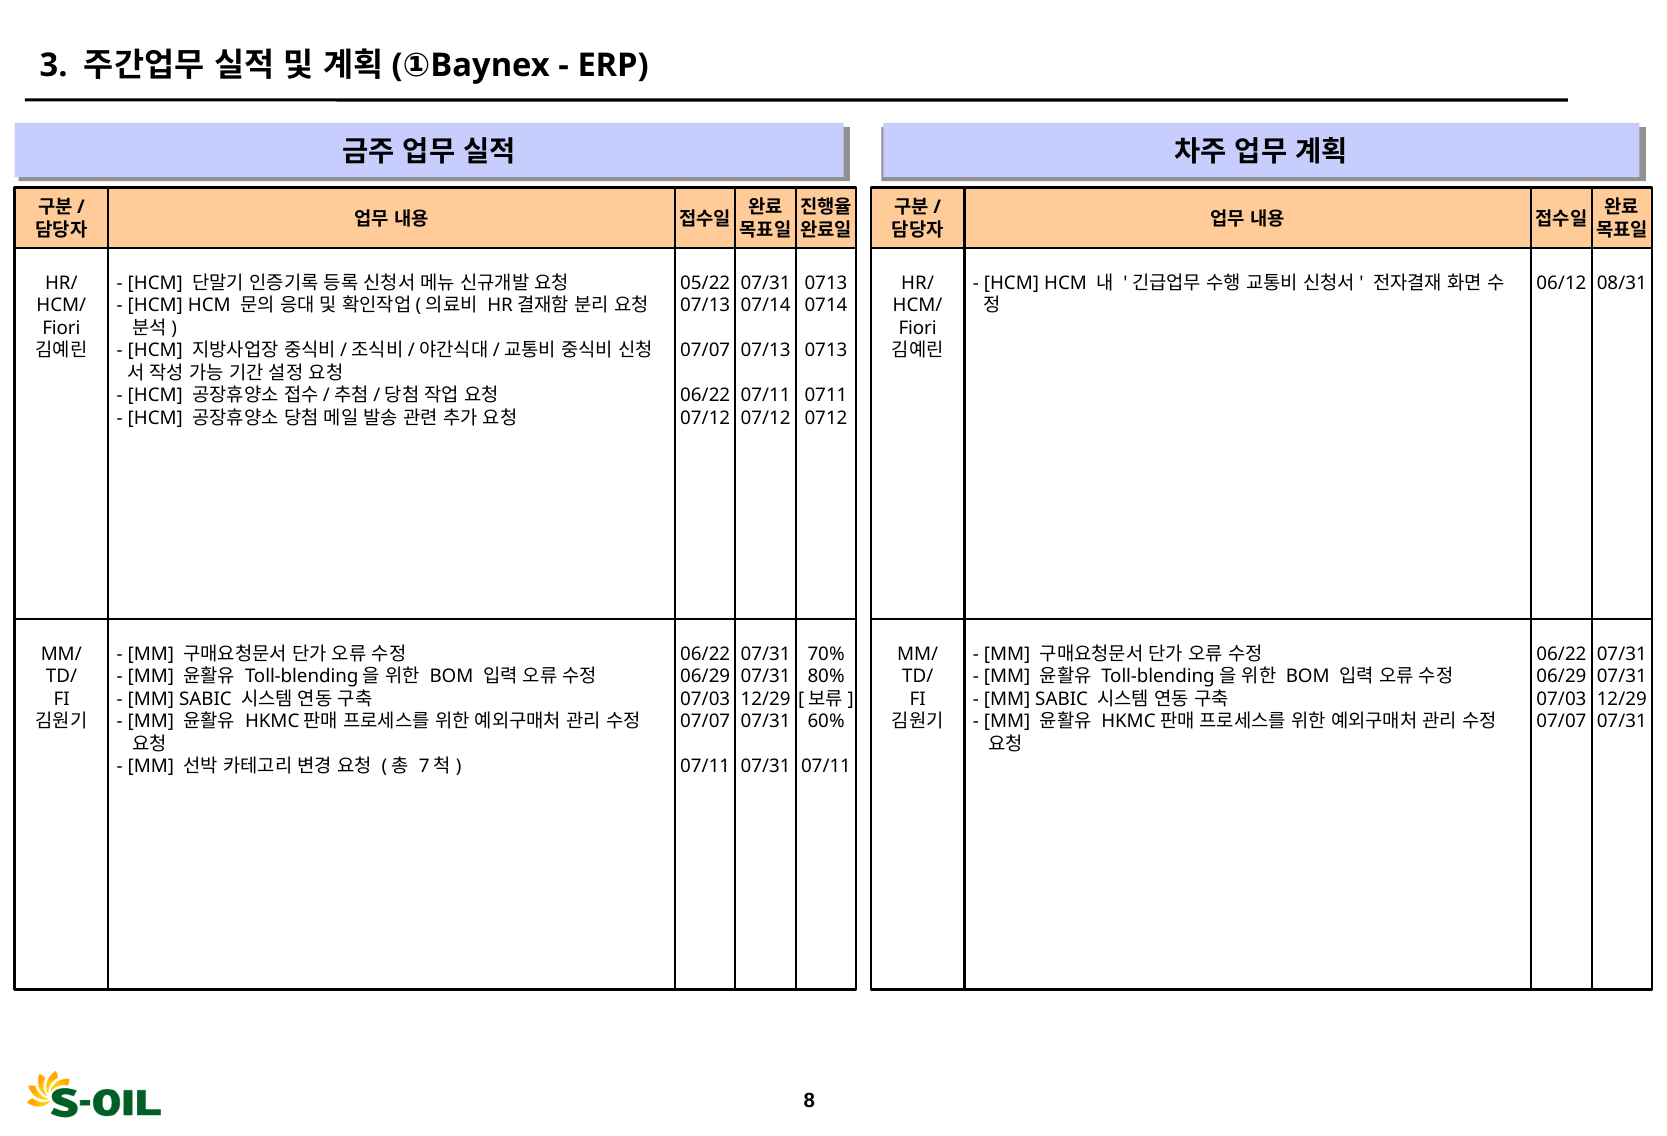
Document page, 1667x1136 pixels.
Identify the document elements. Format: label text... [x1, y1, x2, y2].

text_box 접수일 [1531, 187, 1591, 247]
text_box 08/31 [1592, 247, 1653, 618]
text_box [108, 618, 675, 990]
text_box [108, 247, 675, 618]
text_box 구분/ 담당자 [870, 187, 964, 247]
text_box 3. 주간업무 실적 및 계획(①Baynex - ERP) [39, 43, 1019, 107]
text_box 06/22 06/29 07/03 07/07 [1532, 618, 1592, 990]
text_box 차주 업무 계획 [883, 122, 1640, 177]
text_box " " [18, 127, 850, 182]
text_box MM/ TD/ FI 김원기 [870, 618, 964, 990]
text_box 05/22 07/13 07/07 06/22 07/12 [675, 247, 736, 618]
text_box 금주 업무 실적 [14, 122, 844, 177]
text_box HR/ HCM/ Fiori 김예린 [870, 247, 964, 618]
text_box 업무 내용 [108, 187, 675, 247]
text_box 구분/ 담당자 [14, 187, 108, 247]
text_box 업무 내용 [964, 187, 1531, 247]
text_box 70% 80% [보류] 60% 07/11 [795, 618, 857, 990]
text_box 완료 목표일 [735, 187, 795, 247]
text_box HR/ HCM/ Fiori 김예린 [14, 247, 108, 618]
text_box 06/22 06/29 07/03 07/07 07/11 [675, 618, 736, 990]
text_box MM/ TD/ FI 김원기 [14, 618, 108, 990]
text_box 07/31 07/31 12/29 07/31 [1592, 618, 1653, 990]
text_box 07/31 07/14 07/13 07/11 07/12 [736, 247, 795, 618]
text_box [964, 247, 1532, 618]
text_box 진행율 완료일 [795, 187, 857, 247]
text_box 0713 0714 0713 0711 0712 [795, 247, 857, 618]
text_box 접수일 [675, 187, 735, 247]
text_box [964, 618, 1532, 990]
text_box " " [881, 127, 1646, 182]
text_box 07/31 07/31 12/29 07/31 07/31 [736, 618, 795, 990]
text_box 06/12 [1532, 247, 1592, 618]
text_box 완료 목표일 [1591, 187, 1653, 247]
